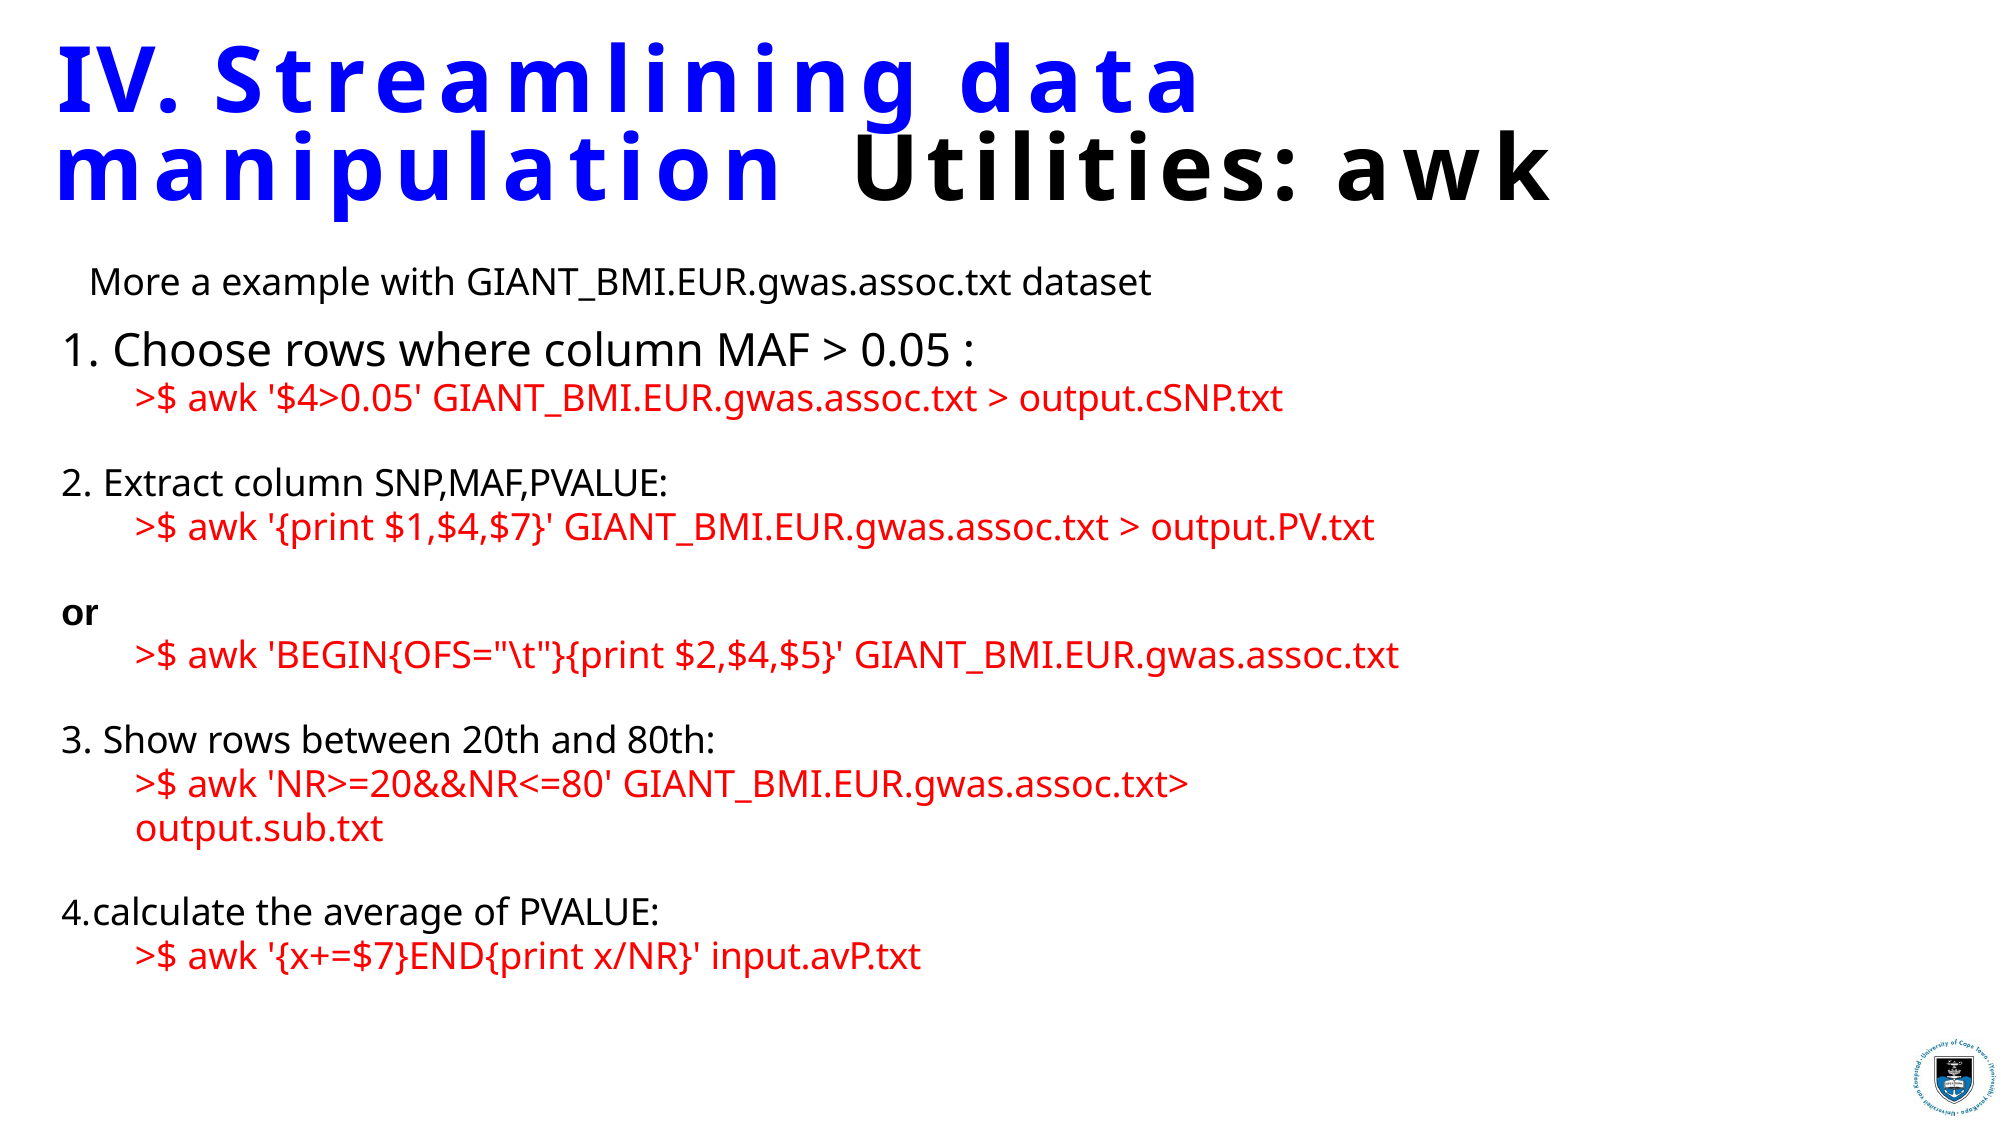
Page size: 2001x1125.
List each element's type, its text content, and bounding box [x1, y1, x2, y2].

text_box More a example with GIANT_BMI.EUR.gwas.assoc.txt dataset Choose rows where column MAF > 0.05 : >$ awk '$4>0.05' GIANT_BMI.EUR.gwas.assoc.txt > output.cSNP.txt Extract column SNP,MAF,PVALUE: >$ awk '{print $1,$4,$7}' GIANT_BMI.EUR.gwas.assoc.txt > output.PV.txt or >$ awk 'BEGIN{OFS="\t"}{print $2,$4,$5}' GIANT_BMI.EUR.gwas.assoc.txt Show rows between 20th and 80th: >$ awk 'NR>=20&&NR<=80' GIANT_BMI.EUR.gwas.assoc.txt> output.sub.txt calculate the average of PVALUE: >$ awk '{x+=$7}END{print x/NR}' input.avP.txt [59, 240, 1426, 978]
picture [1913, 1038, 1996, 1116]
title IV. Streamlining data manipulation Utilities: awk [51, 0, 1949, 231]
